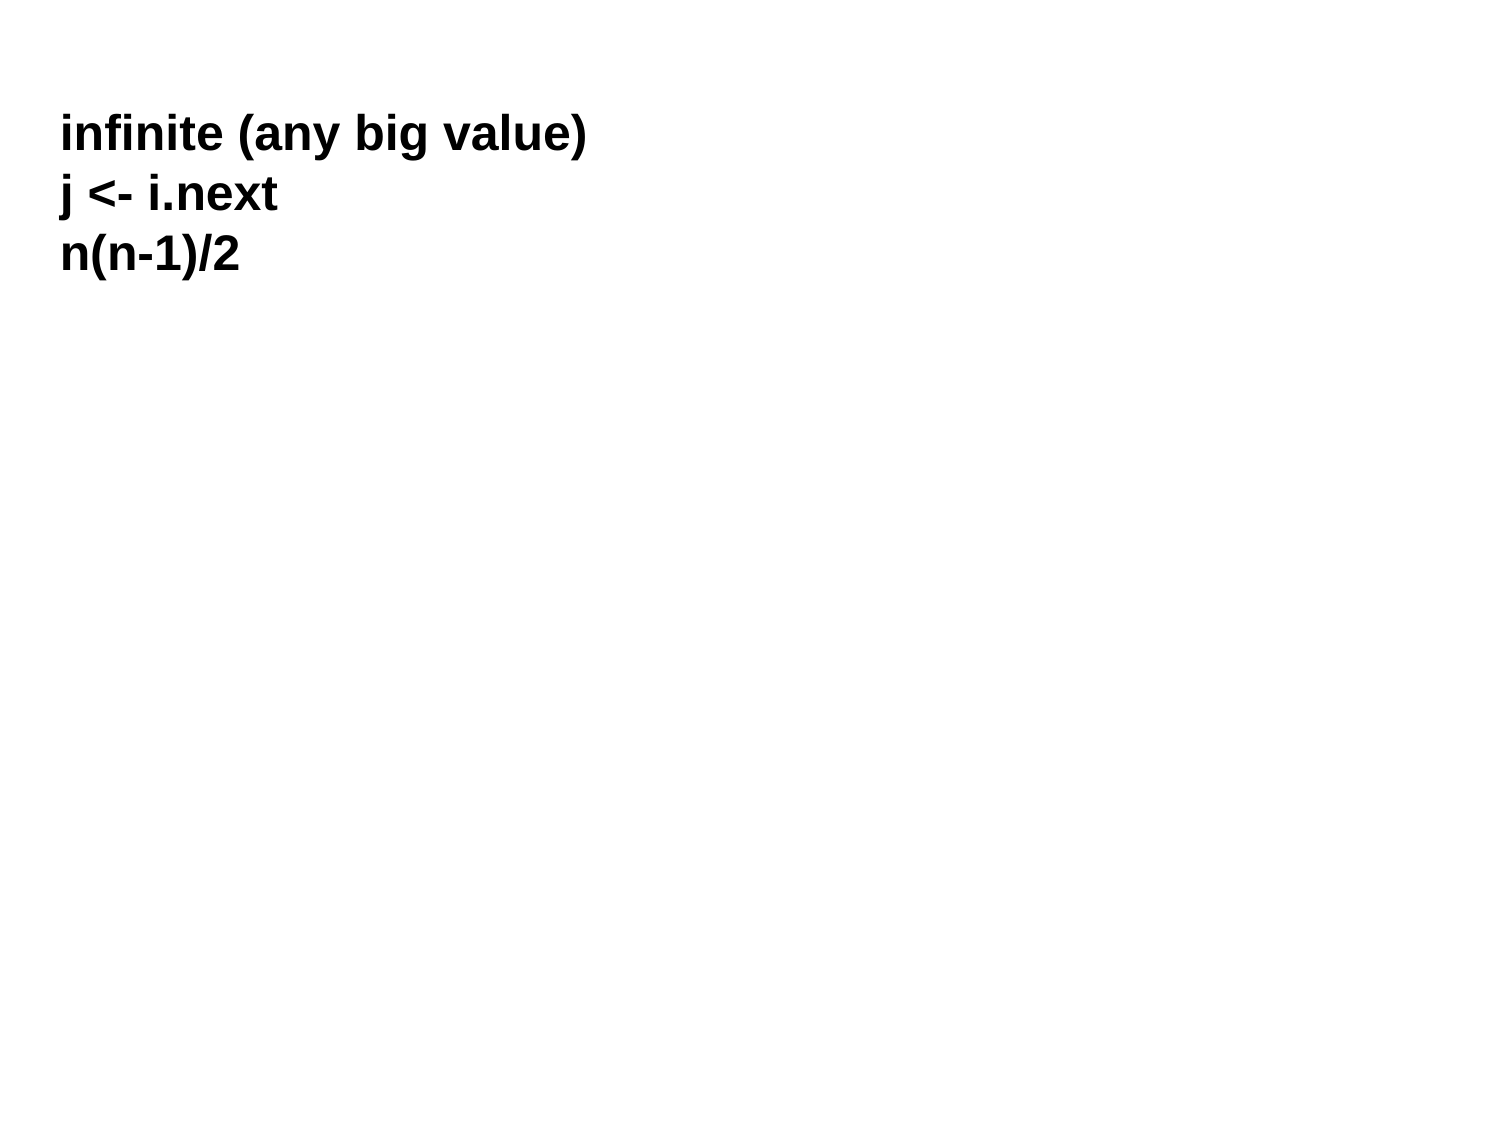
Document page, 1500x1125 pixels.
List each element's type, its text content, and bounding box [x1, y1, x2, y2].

text_box infinite (any big value) j <- i.next n(n-1)/2 [44, 85, 1456, 1125]
